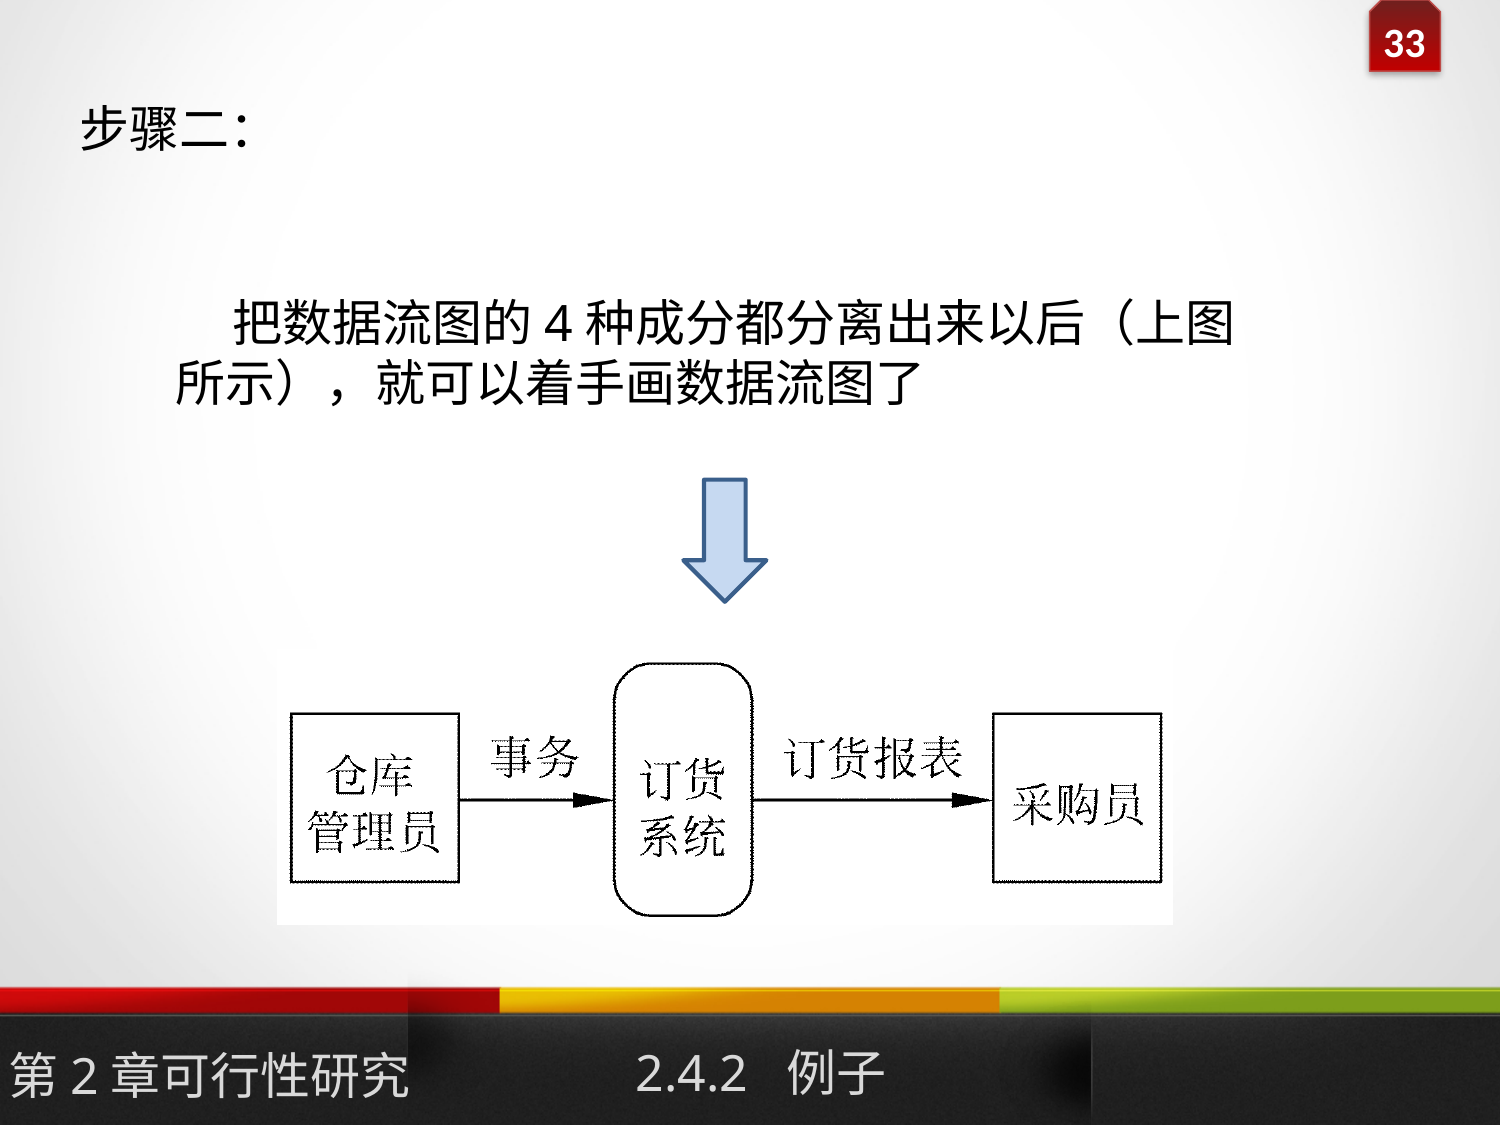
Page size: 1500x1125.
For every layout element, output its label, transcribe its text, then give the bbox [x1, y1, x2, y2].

picture [0, 0, 1500, 1125]
text_box 步骤二： [63, 88, 338, 167]
text_box 第2章可行性研究 [0, 1035, 437, 1114]
text_box 2.4.2 例子 [466, 1032, 1056, 1111]
text_box 把数据流图的4种成分都分离出来以后（上图所示），就可以着手画数据流图了 [159, 282, 1291, 421]
text_box [681, 477, 769, 604]
